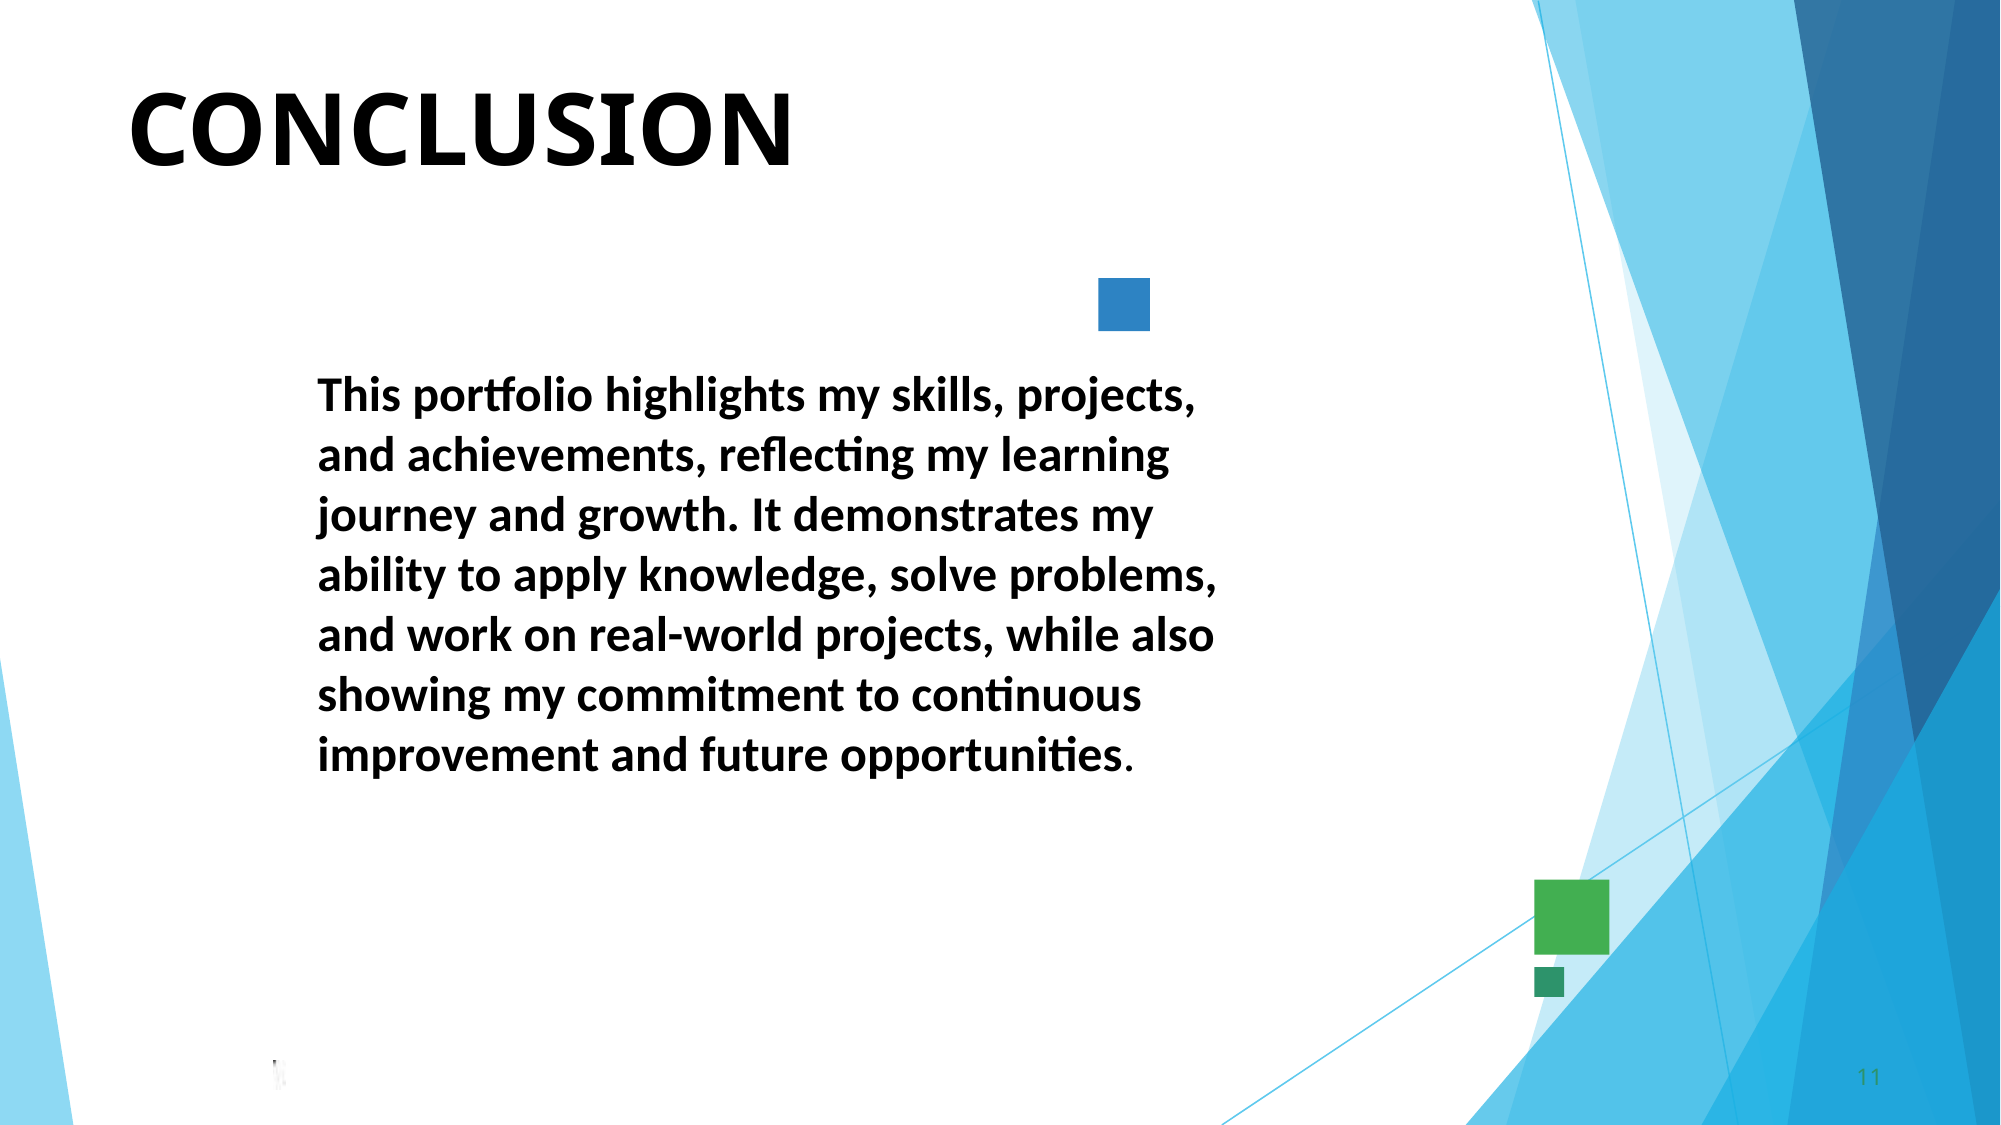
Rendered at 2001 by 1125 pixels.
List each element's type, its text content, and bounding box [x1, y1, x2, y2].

text_box 11 [1849, 1061, 1888, 1095]
picture [273, 1060, 287, 1091]
text_box This portfolio highlights my skills, projects, and achievements, reflecting my learning journey and growth. It demonstrates my ability to apply knowledge, solve problems, and work on real-world projects, while also showing my commitment to continuous improvement and future opportunities. [302, 581, 1262, 790]
text_box [1534, 879, 1610, 955]
text_box [1534, 967, 1565, 997]
title CONCLUSION [123, 63, 875, 254]
text_box [178, 223, 1385, 581]
